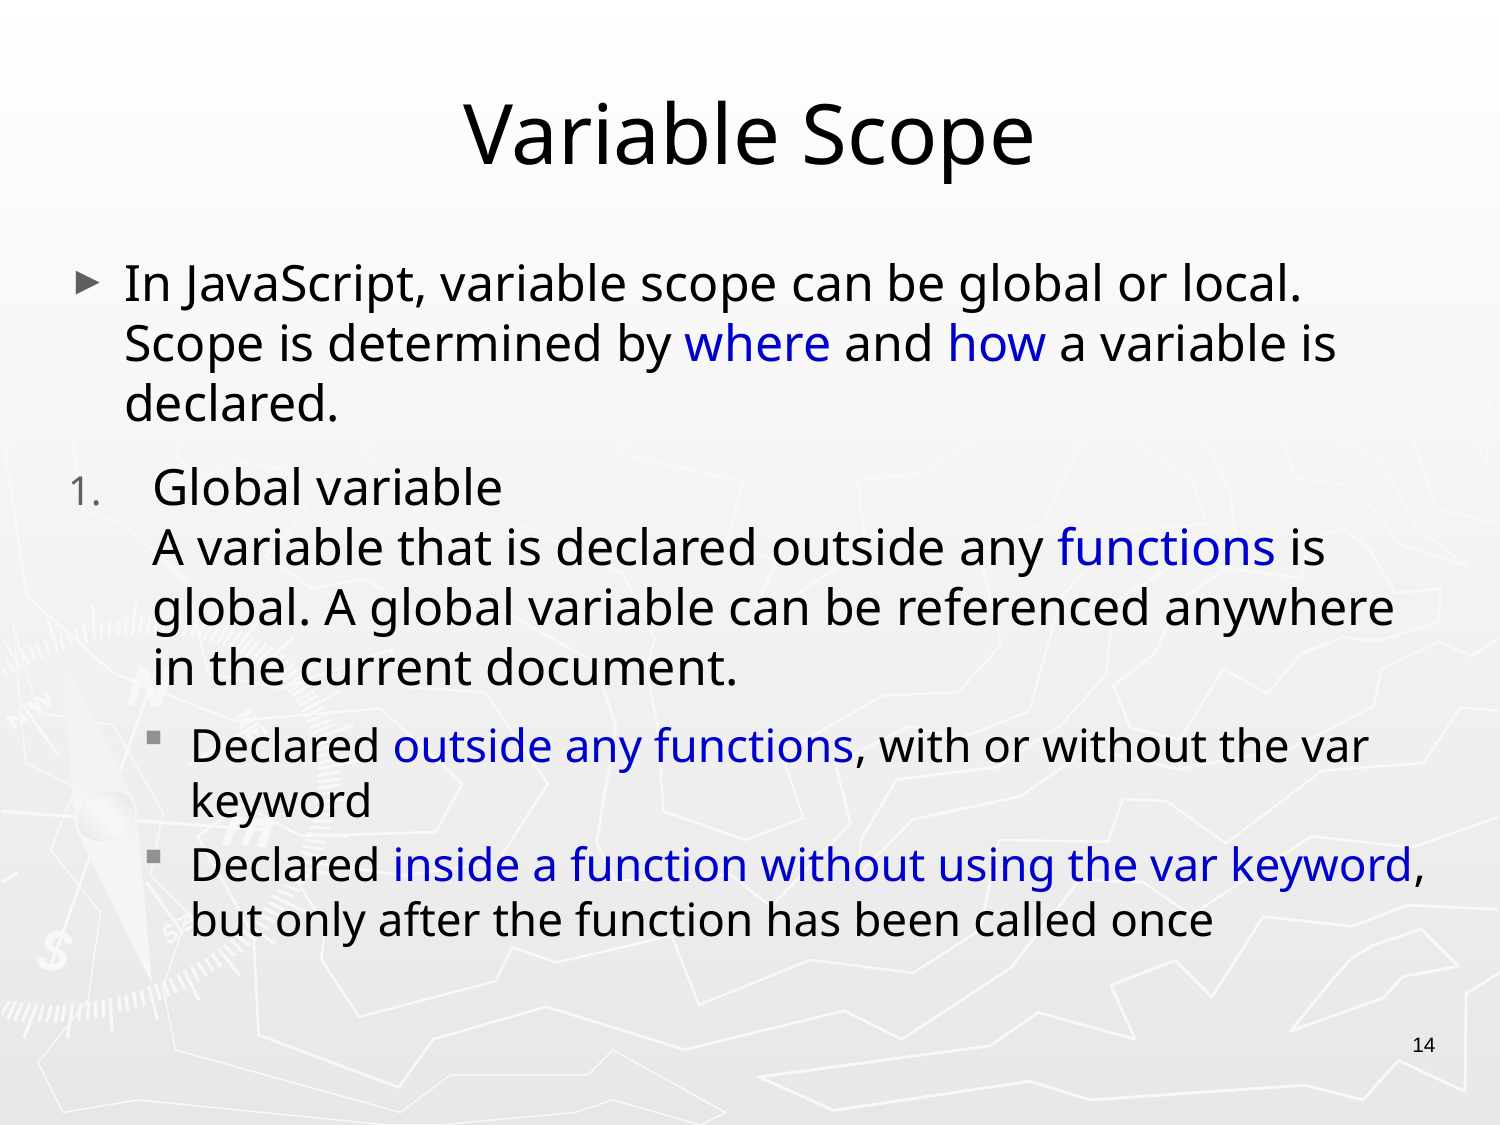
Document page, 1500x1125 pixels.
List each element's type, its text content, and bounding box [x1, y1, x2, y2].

list In JavaScript, variable scope can be global or local. Scope is determined by where and how a variable is declared. Global variable A variable that is declared outside any functions is global. A global variable can be referenced anywhere in the current document. Declared outside any functions, with or without the var keyword Declared inside a function without using the var keyword, but only after the function has been called once [53, 243, 1455, 957]
title Variable Scope [49, 37, 1451, 225]
slide_number 14 [1074, 1024, 1451, 1103]
